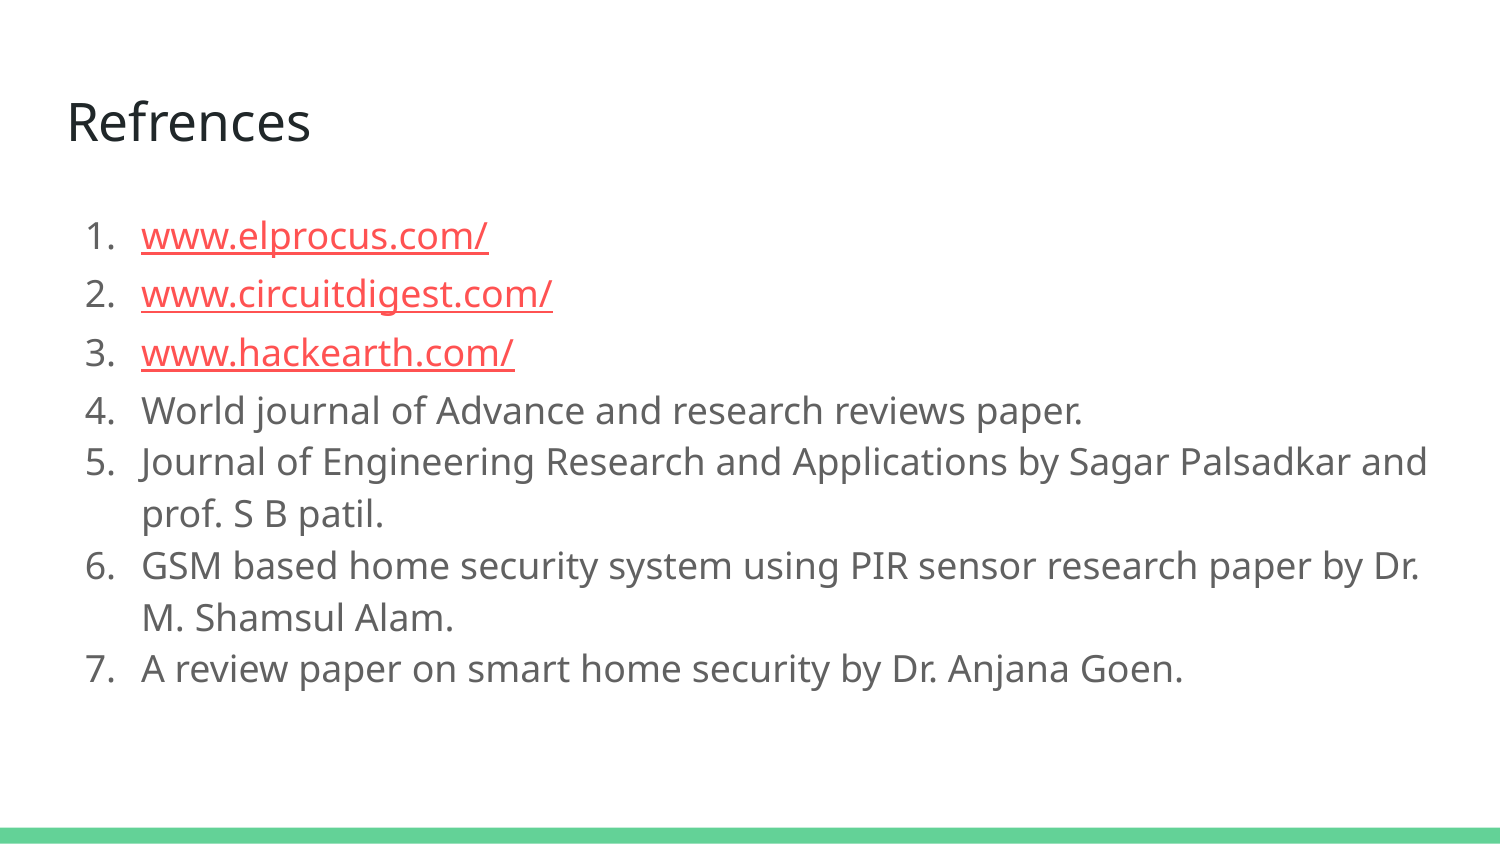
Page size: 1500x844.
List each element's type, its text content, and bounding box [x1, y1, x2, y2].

list www.elprocus.com/ www.circuitdigest.com/ www.hackearth.com/ World journal of Advance and research reviews paper. Journal of Engineering Research and Applications by Sagar Palsadkar and prof. S B patil. GSM based home security system using PIR sensor research paper by Dr. M. Shamsul Alam. A review paper on smart home security by Dr. Anjana Goen. [51, 189, 1449, 750]
title Refrences [51, 72, 1449, 167]
